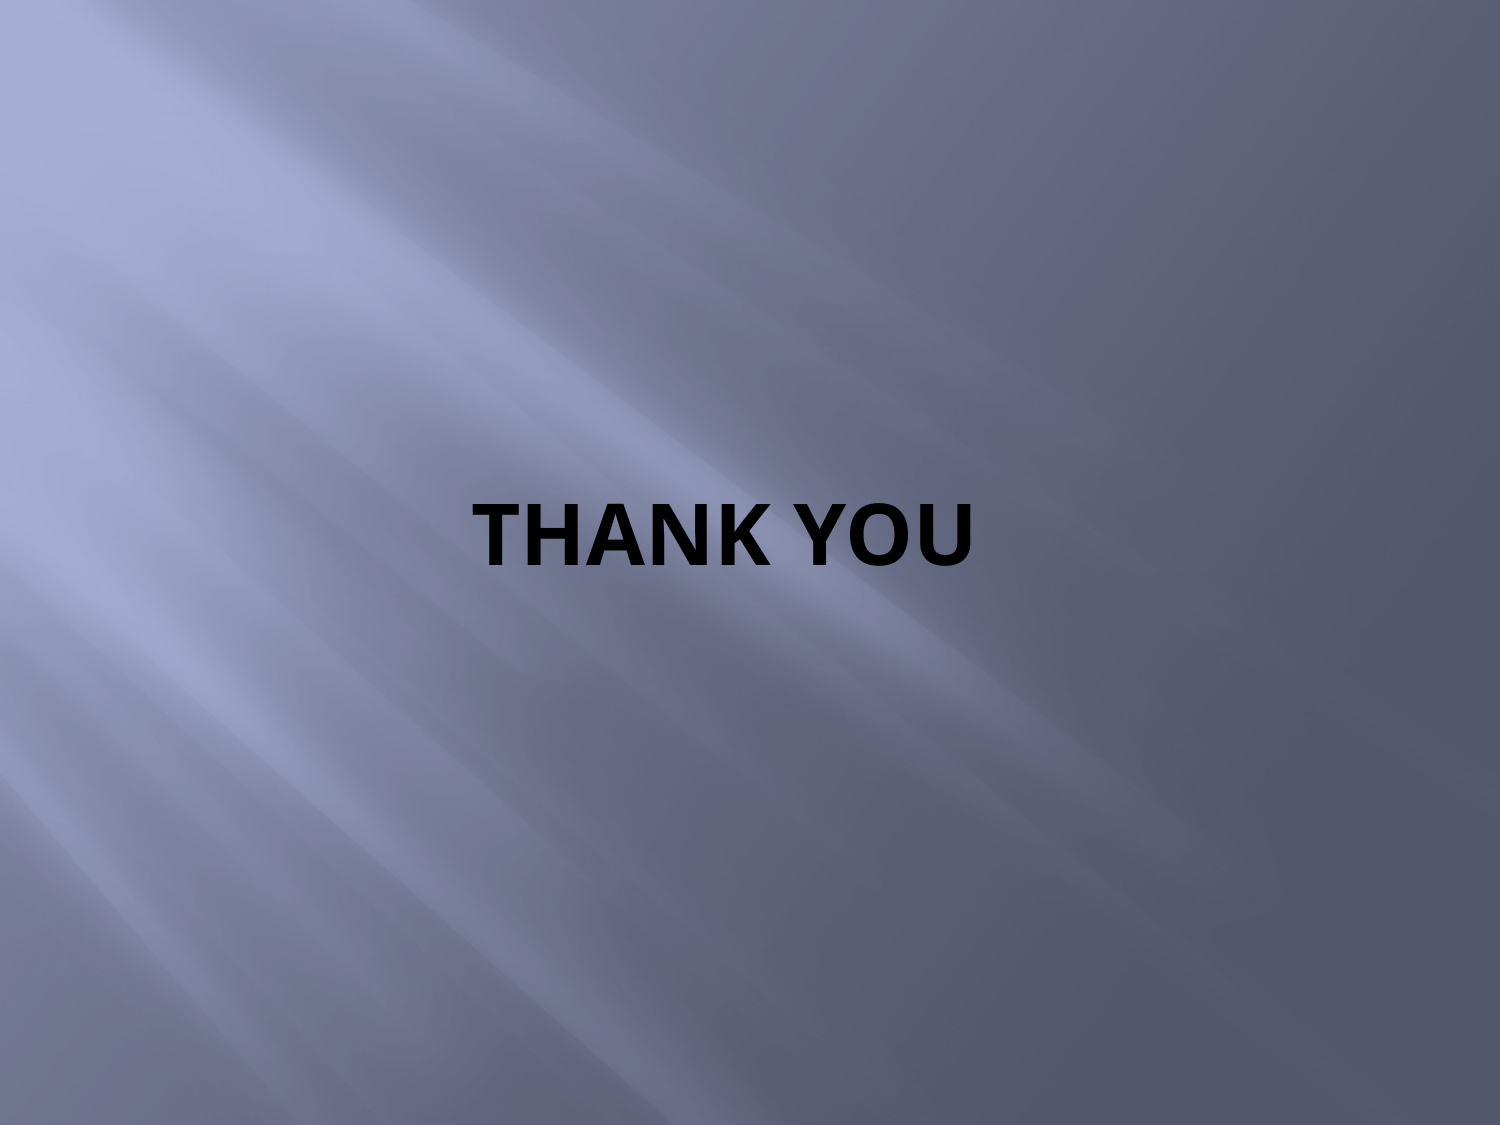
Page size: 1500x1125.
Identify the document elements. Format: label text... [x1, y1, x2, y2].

title THANK YOU [50, 437, 1400, 625]
